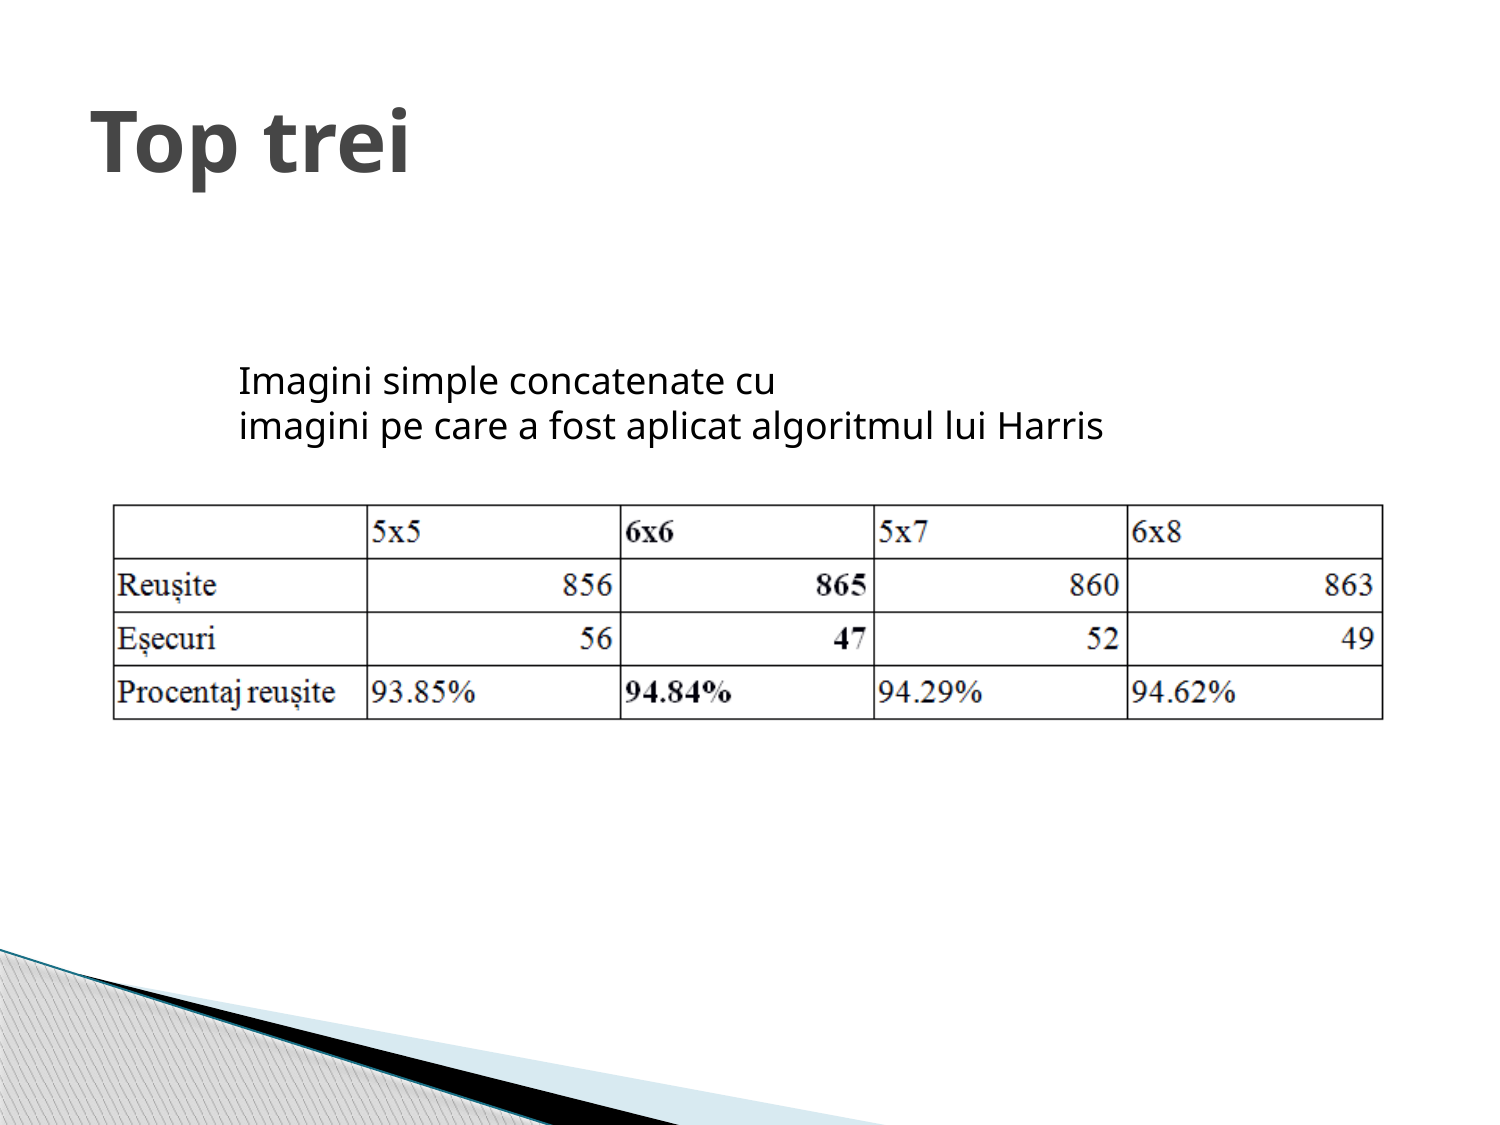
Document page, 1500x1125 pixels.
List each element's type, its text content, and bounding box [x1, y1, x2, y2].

title Top trei [75, 45, 1425, 233]
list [107, 500, 1393, 728]
text_box Imagini simple concatenate cu imagini pe care a fost aplicat algoritmul lui Harris [223, 349, 1120, 455]
